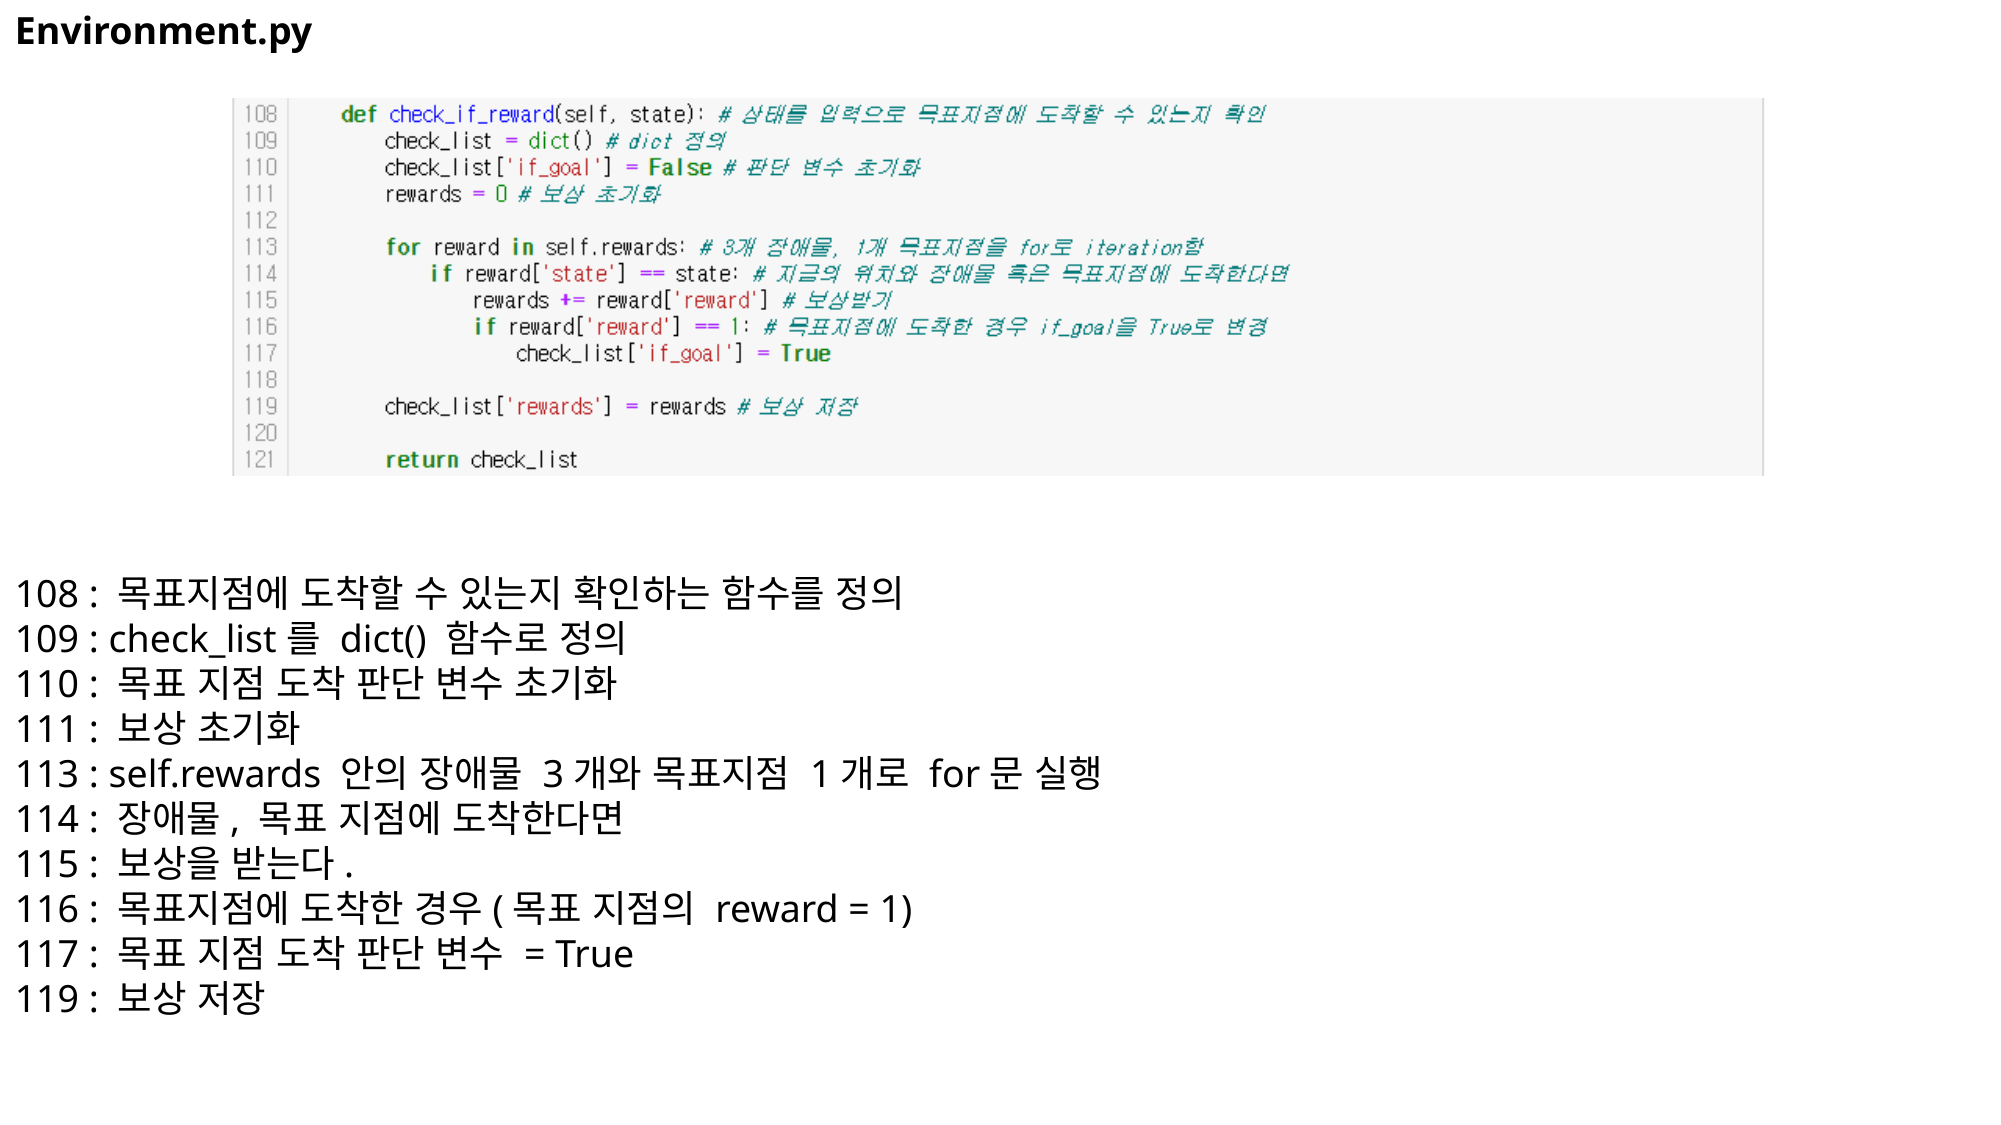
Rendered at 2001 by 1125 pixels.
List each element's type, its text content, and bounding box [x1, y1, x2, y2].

picture [228, 98, 1772, 476]
text_box 108 : 목표지점에 도착할 수 있는지 확인하는 함수를 정의 109 : check_list를 dict() 함수로 정의 110 : 목표 지점 도착 판단 변수 초기화 111 : 보상 초기화 113 : self.rewards 안의 장애물 3개와 목표지점 1개로 for문 실행 114 : 장애물, 목표 지점에 도착한다면 115 : 보상을 받는다. 116 : 목표지점에 도착한 경우(목표 지점의 reward = 1) 117 : 목표 지점 도착 판단 변수 = True 119 : 보상 저장 [0, 562, 2000, 1028]
text_box Environment.py [0, 0, 610, 60]
